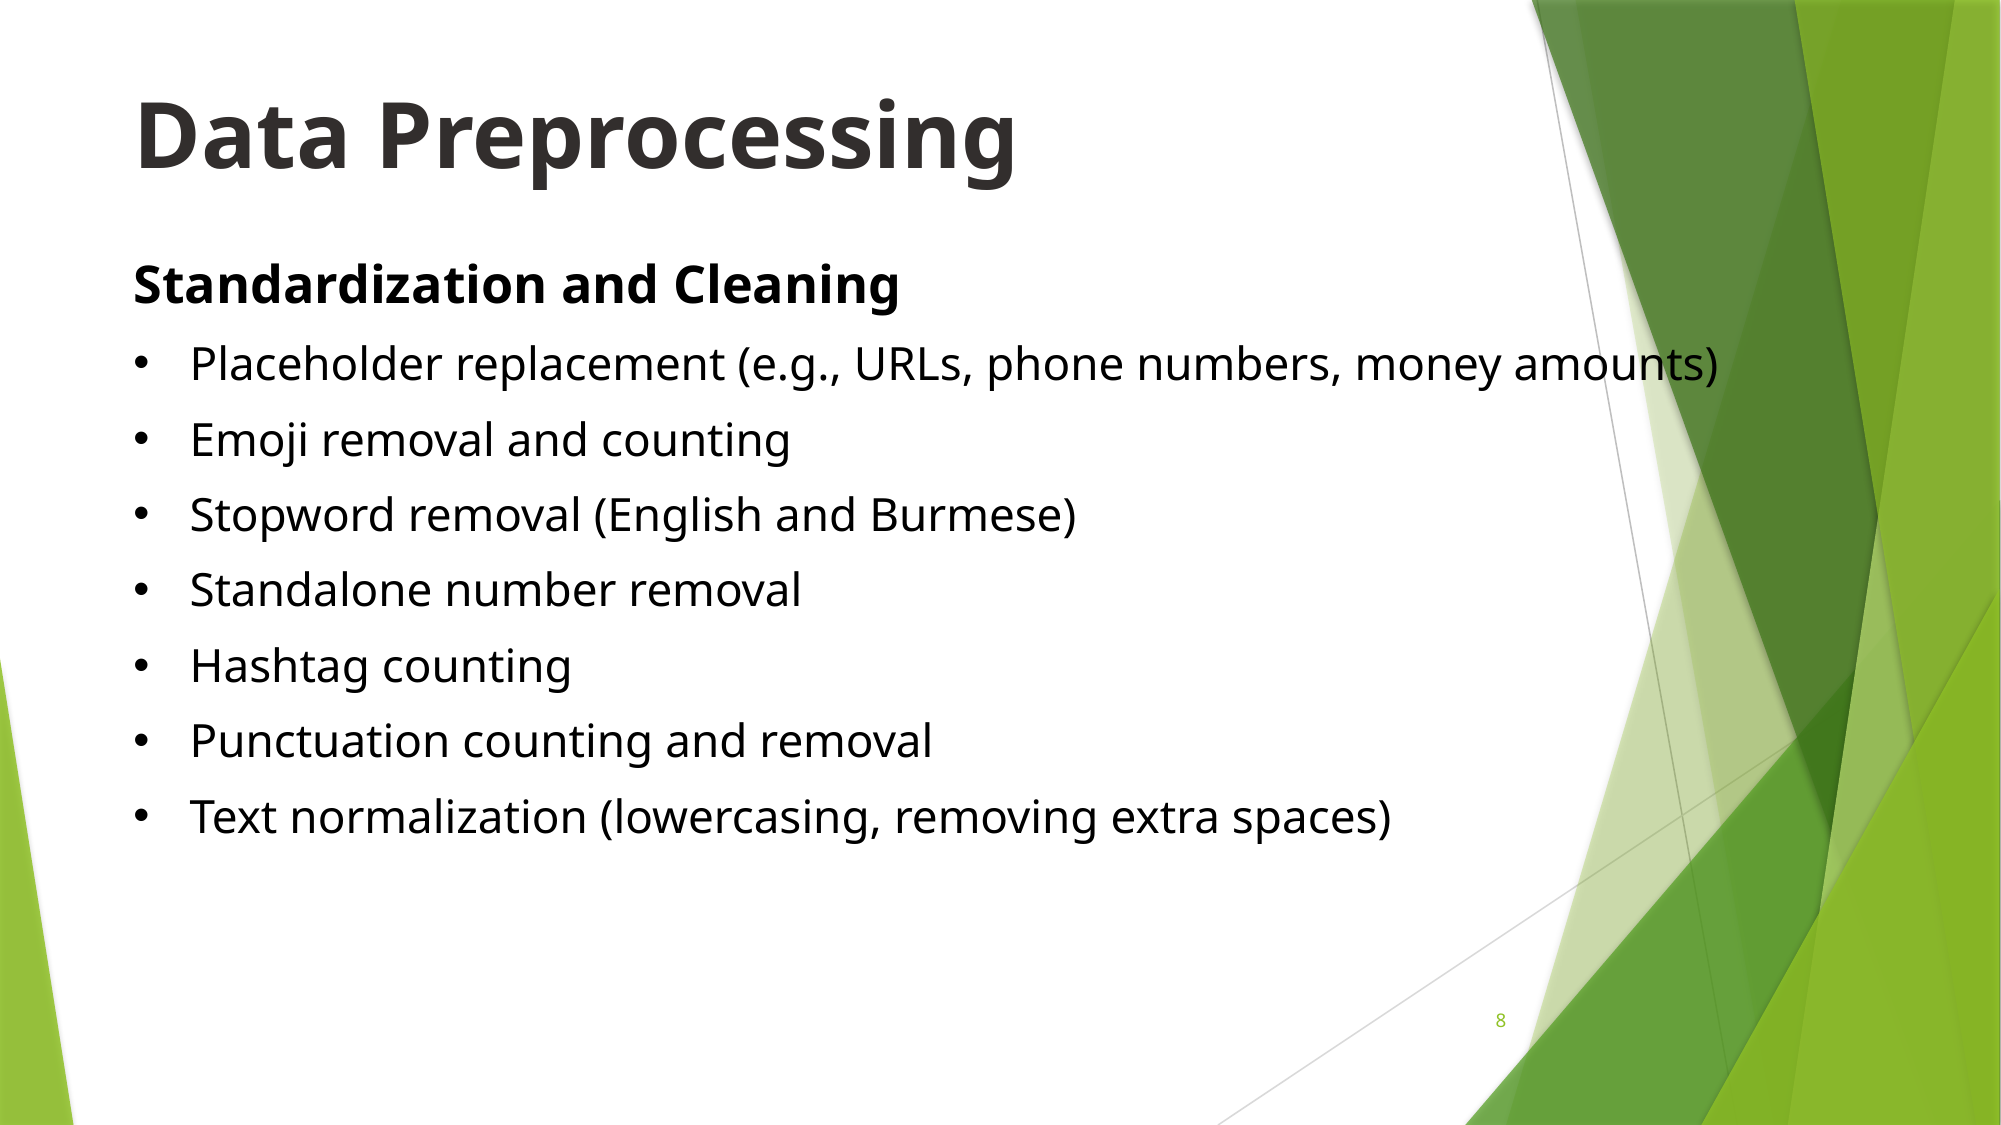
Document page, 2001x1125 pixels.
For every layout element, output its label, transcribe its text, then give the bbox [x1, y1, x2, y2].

text_box Standardization and Cleaning Placeholder replacement (e.g., URLs, phone numbers, money amounts) Emoji removal and counting Stopword removal (English and Burmese) Standalone number removal Hashtag counting Punctuation counting and removal Text normalization (lowercasing, removing extra spaces) [133, 247, 1937, 1069]
text_box Data Preprocessing [133, 30, 1097, 187]
slide_number 8 [1409, 991, 1522, 1051]
